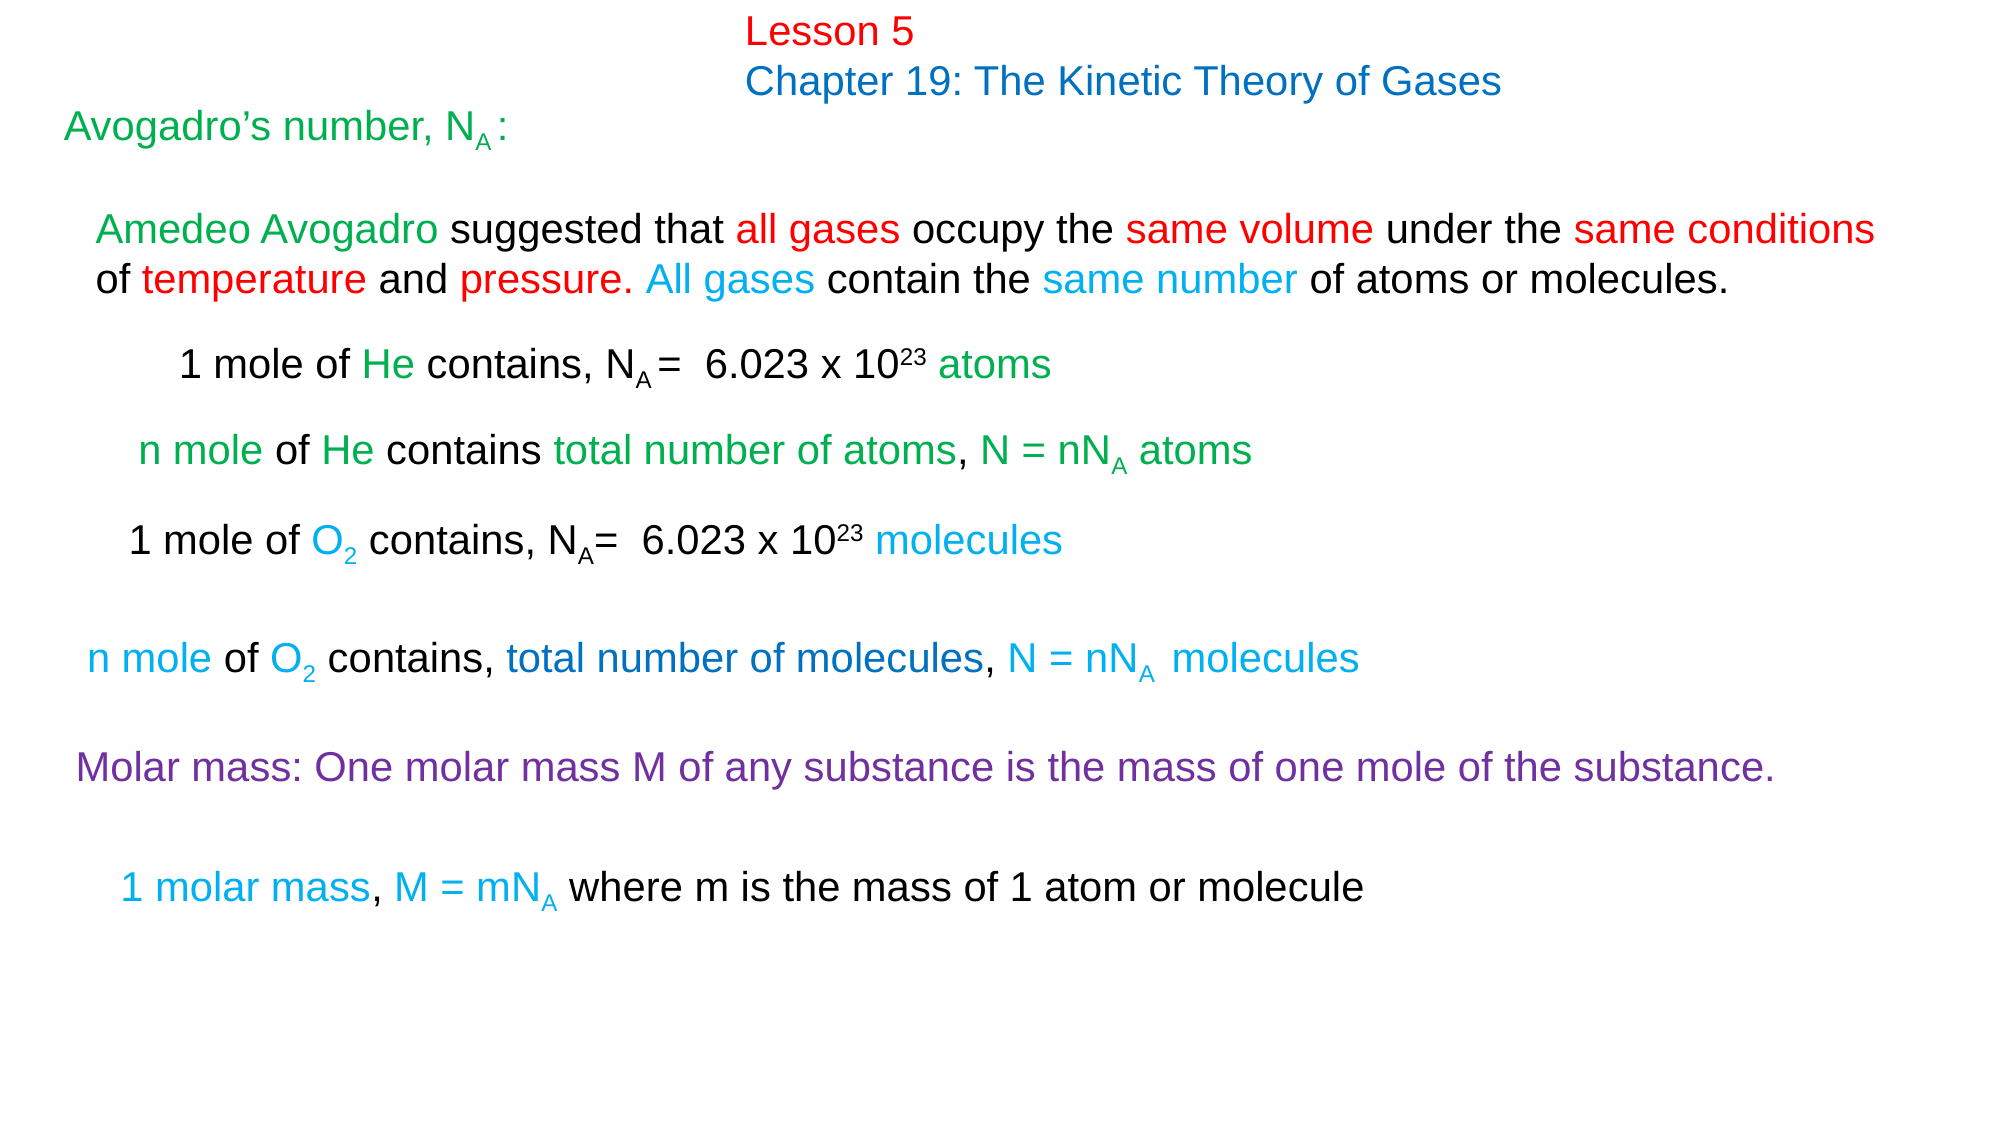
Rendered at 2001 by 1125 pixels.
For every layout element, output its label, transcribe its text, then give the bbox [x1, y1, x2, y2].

text_box 1 mole of He contains, NA = 6.023 x 1023 atoms [152, 329, 1890, 401]
text_box Molar mass: One molar mass M of any substance is the mass of one mole of the substance. [60, 732, 1890, 798]
text_box Lesson 5 Chapter 19: The Kinetic Theory of Gases [730, 0, 1518, 112]
text_box n mole of O2 contains, total number of molecules, N = nNA molecules [60, 623, 1559, 695]
text_box 1 molar mass, M = mNA where m is the mass of 1 atom or molecule [94, 852, 1521, 924]
text_box 1 mole of O2 contains, NA= 6.023 x 1023 molecules [102, 505, 1124, 577]
text_box n mole of He contains total number of atoms, N = nNA atoms [123, 415, 1415, 488]
text_box Amedeo Avogadro suggested that all gases occupy the same volume under the same conditions of temperature and pressure. All gases contain the same number of atoms or molecules. [80, 194, 1910, 310]
text_box Avogadro’s number, NA : [37, 90, 651, 163]
